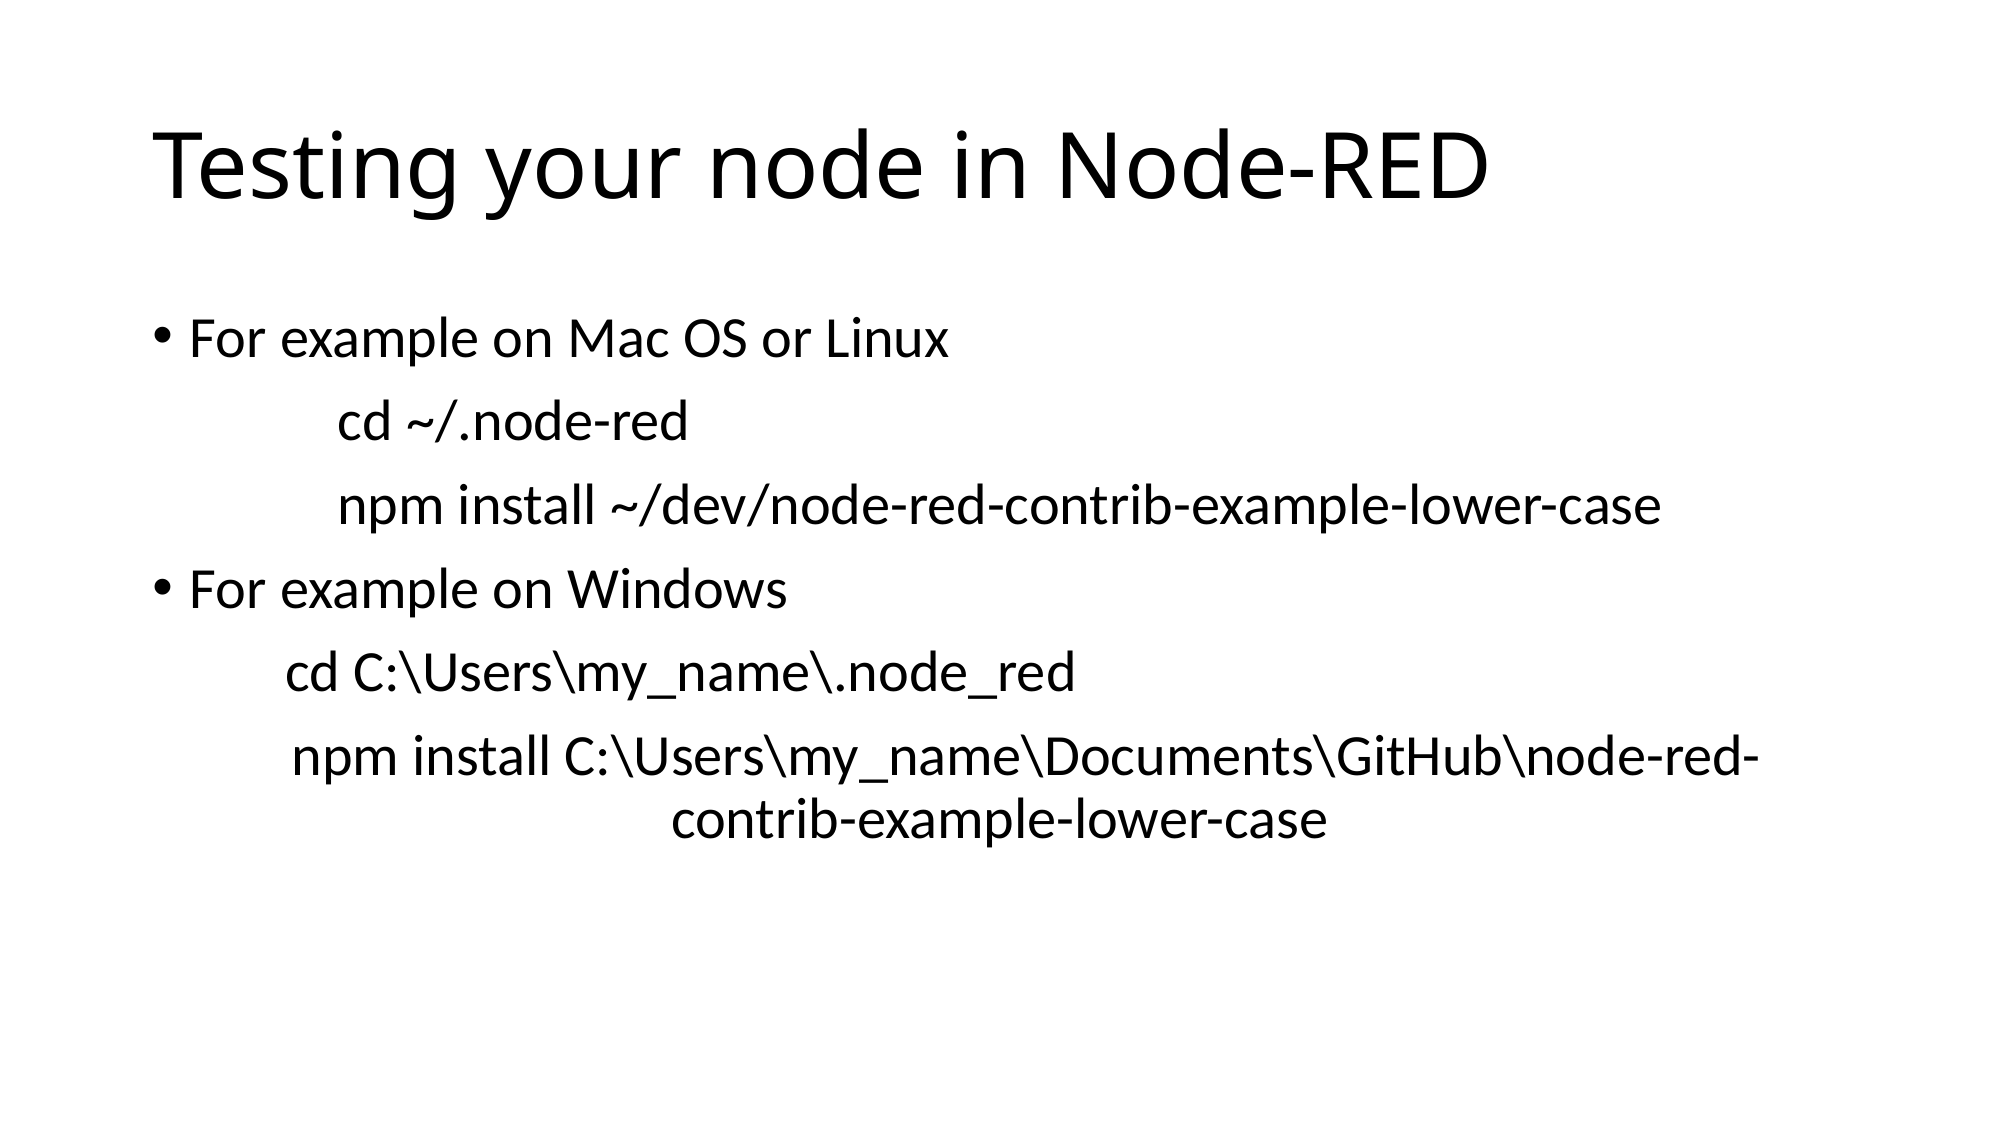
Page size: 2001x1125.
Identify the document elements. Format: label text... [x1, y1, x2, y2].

title Testing your node in Node-RED [137, 59, 1863, 278]
list For example on Mac OS or Linux cd ~/.node-red npm install ~/dev/node-red-contrib-example-lower-case For example on Windows cd C:\Users\my_name\.node_red npm install C:\Users\my_name\Documents\GitHub\node-red-contrib-example-lower-case [137, 299, 1863, 1014]
